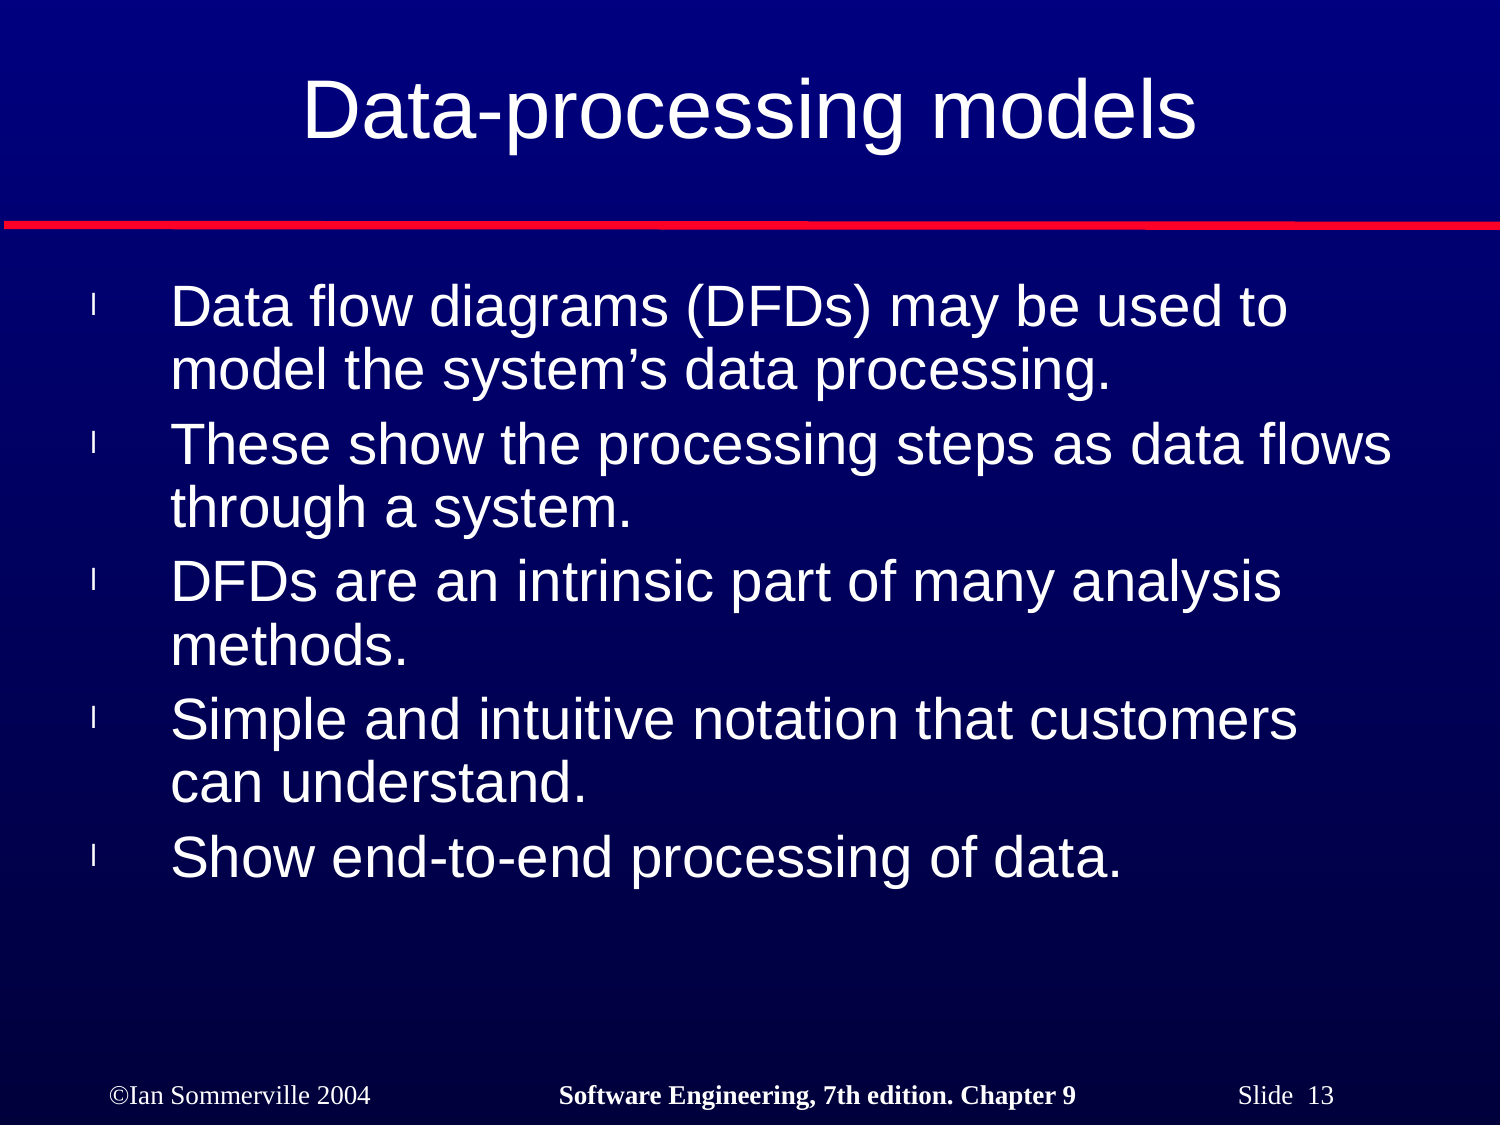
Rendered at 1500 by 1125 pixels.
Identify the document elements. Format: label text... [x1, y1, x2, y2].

title Data-processing models [74, 44, 1426, 163]
list Data flow diagrams (DFDs) may be used to model the system’s data processing. These show the processing steps as data flows through a system. DFDs are an intrinsic part of many analysis methods. Simple and intuitive notation that customers can understand. Show end-to-end processing of data. [74, 186, 1426, 963]
